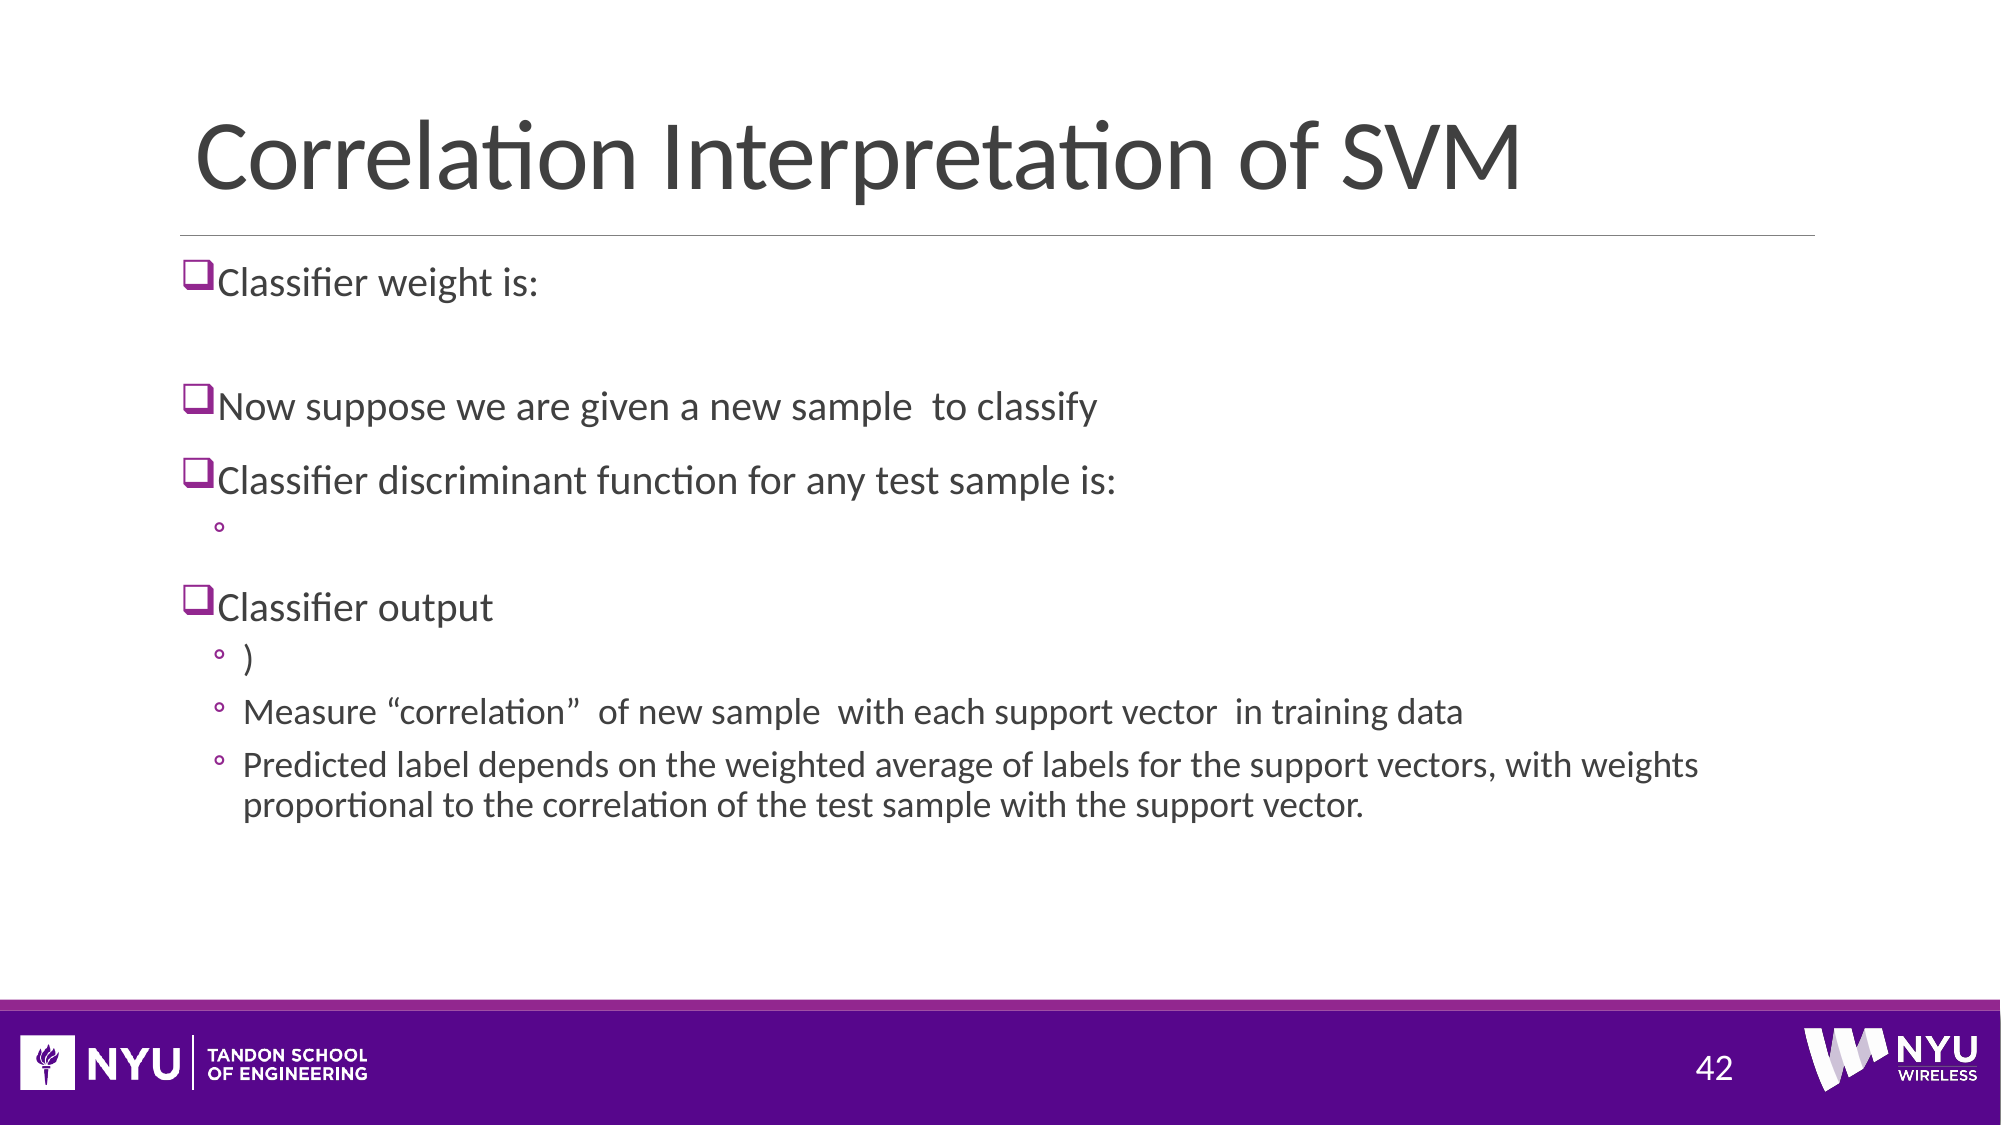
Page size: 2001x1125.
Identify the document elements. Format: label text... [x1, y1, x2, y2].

slide_number 42 [1533, 1035, 1749, 1096]
title Correlation Interpretation of SVM [180, 47, 1830, 218]
